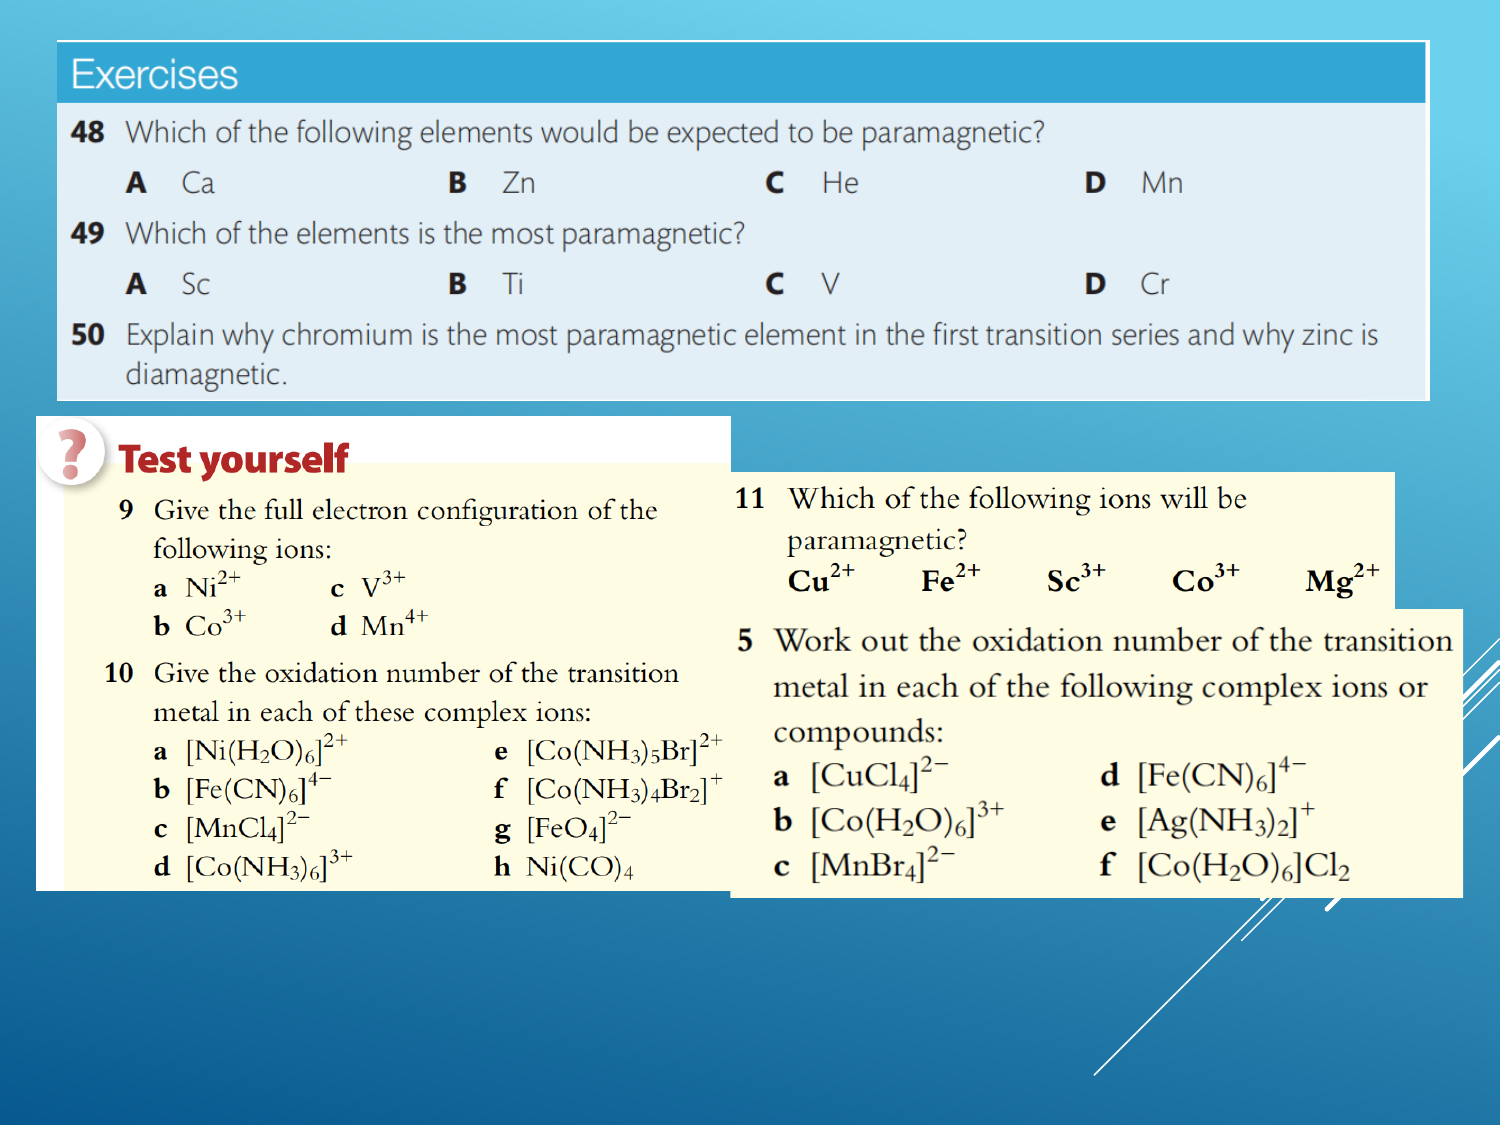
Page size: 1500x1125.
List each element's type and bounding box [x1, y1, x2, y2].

picture [35, 416, 1464, 898]
list [57, 40, 1430, 401]
